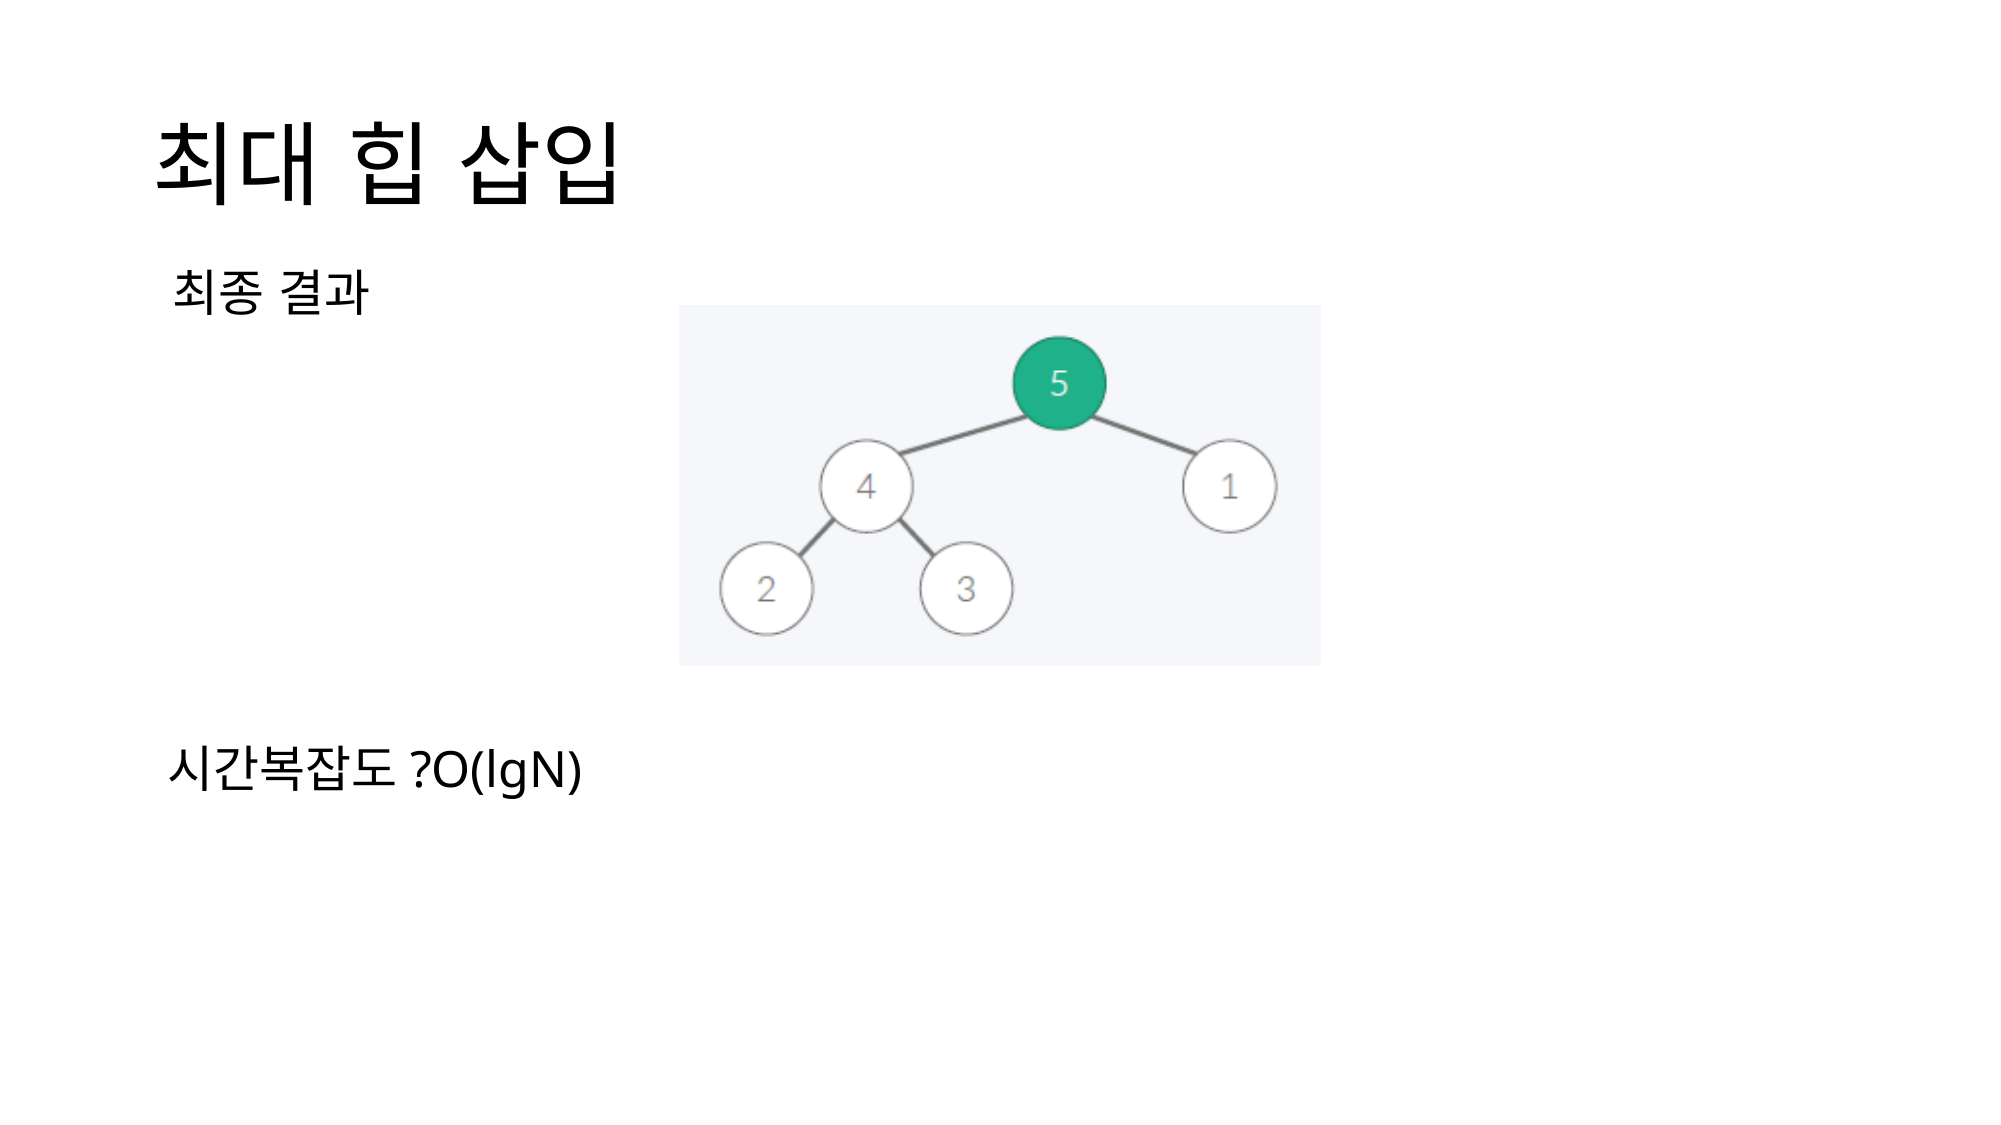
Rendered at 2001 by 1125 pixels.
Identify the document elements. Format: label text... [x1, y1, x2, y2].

text_box 시간복잡도?O(lgN) [153, 730, 598, 806]
title 최대 힙 삽입 [137, 59, 1863, 278]
text_box 최종 결과 [157, 253, 386, 329]
picture [679, 305, 1321, 666]
